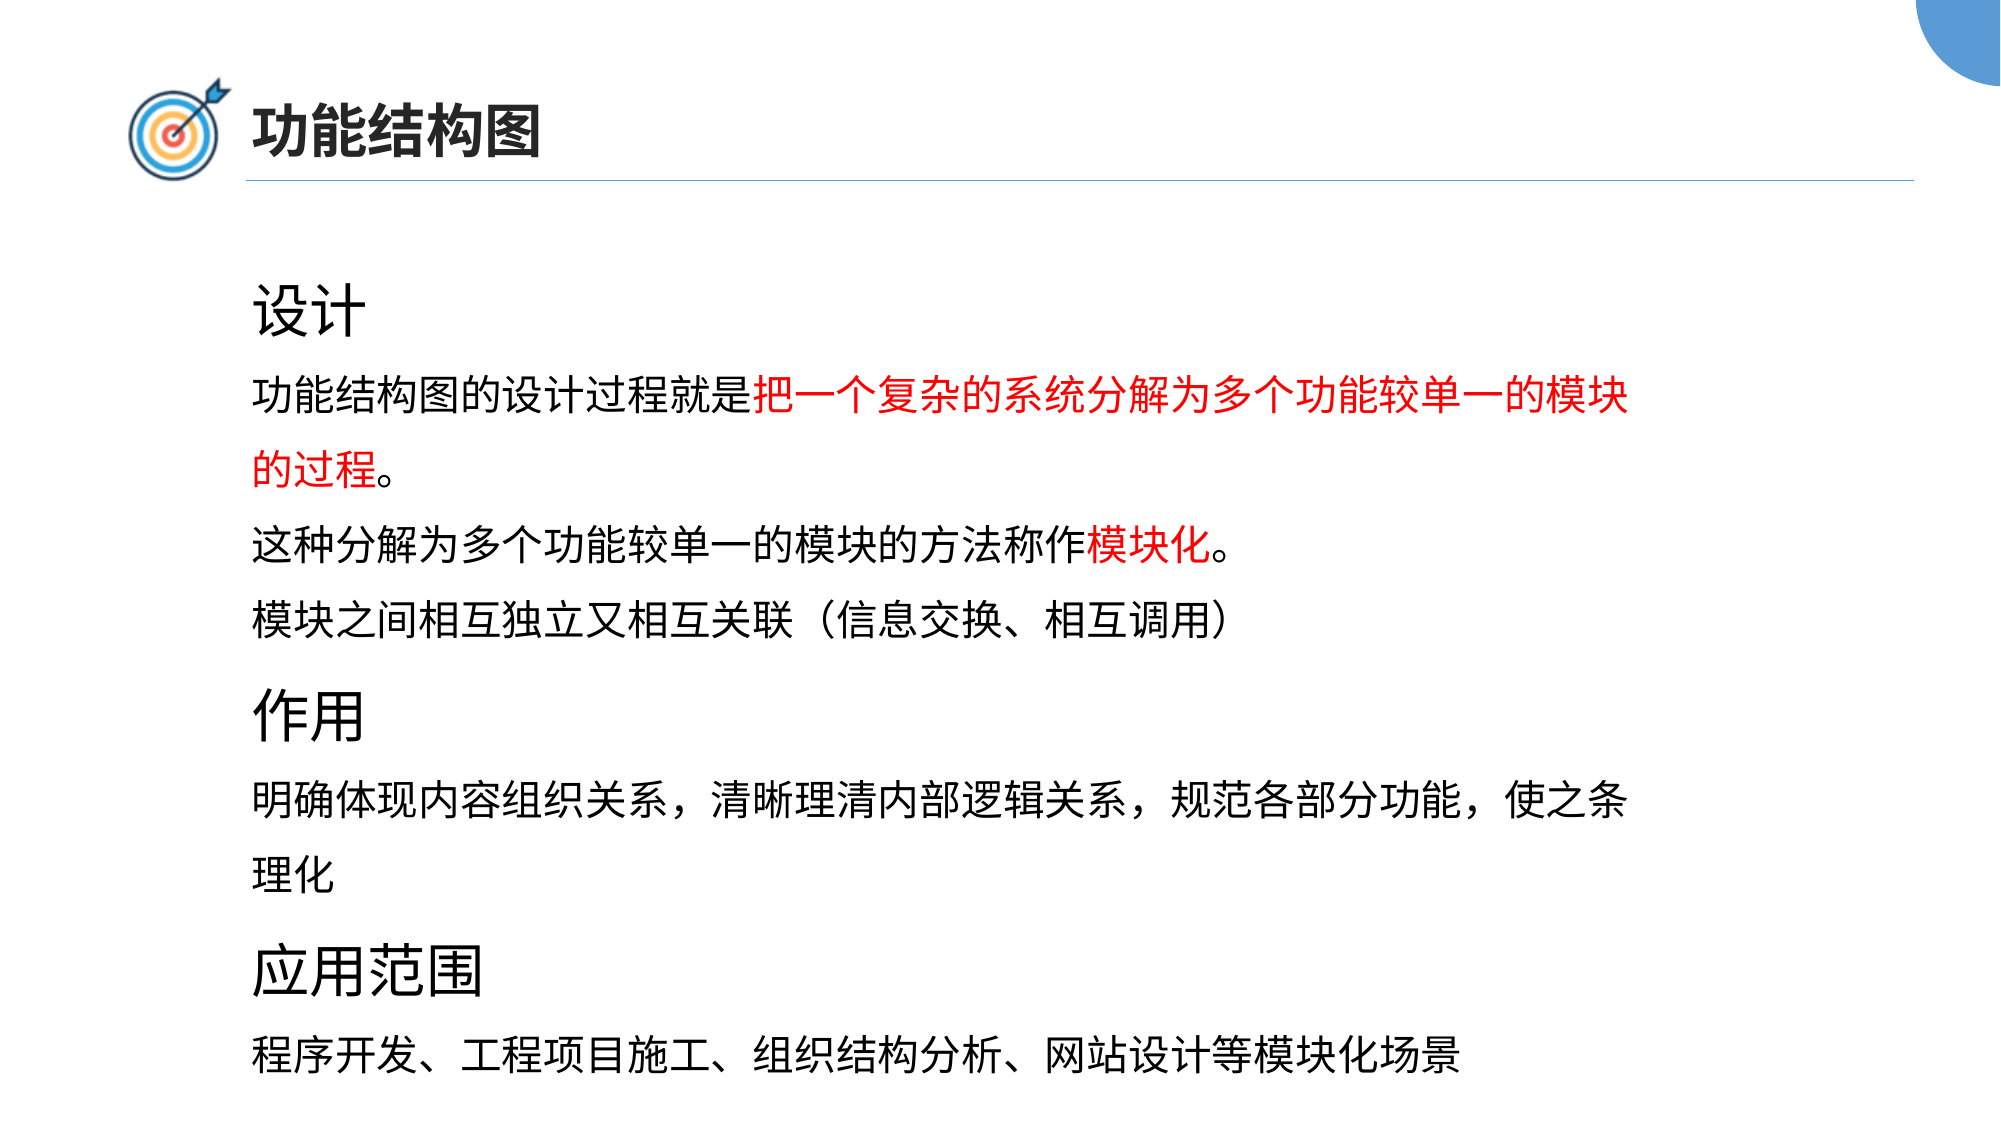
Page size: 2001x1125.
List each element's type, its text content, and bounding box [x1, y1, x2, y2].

picture [124, 72, 237, 186]
text_box 功能结构图 [237, 86, 741, 171]
text_box 设计 功能结构图的设计过程就是把一个复杂的系统分解为多个功能较单一的模块的过程。 这种分解为多个功能较单一的模块的方法称作模块化。 模块之间相互独立又相互关联（信息交换、相互调用） 作用 明确体现内容组织关系，清晰理清内部逻辑关系，规范各部分功能，使之条理化 应用范围 程序开发、工程项目施工、组织结构分析、网站设计等模块化场景 [236, 231, 1666, 1087]
